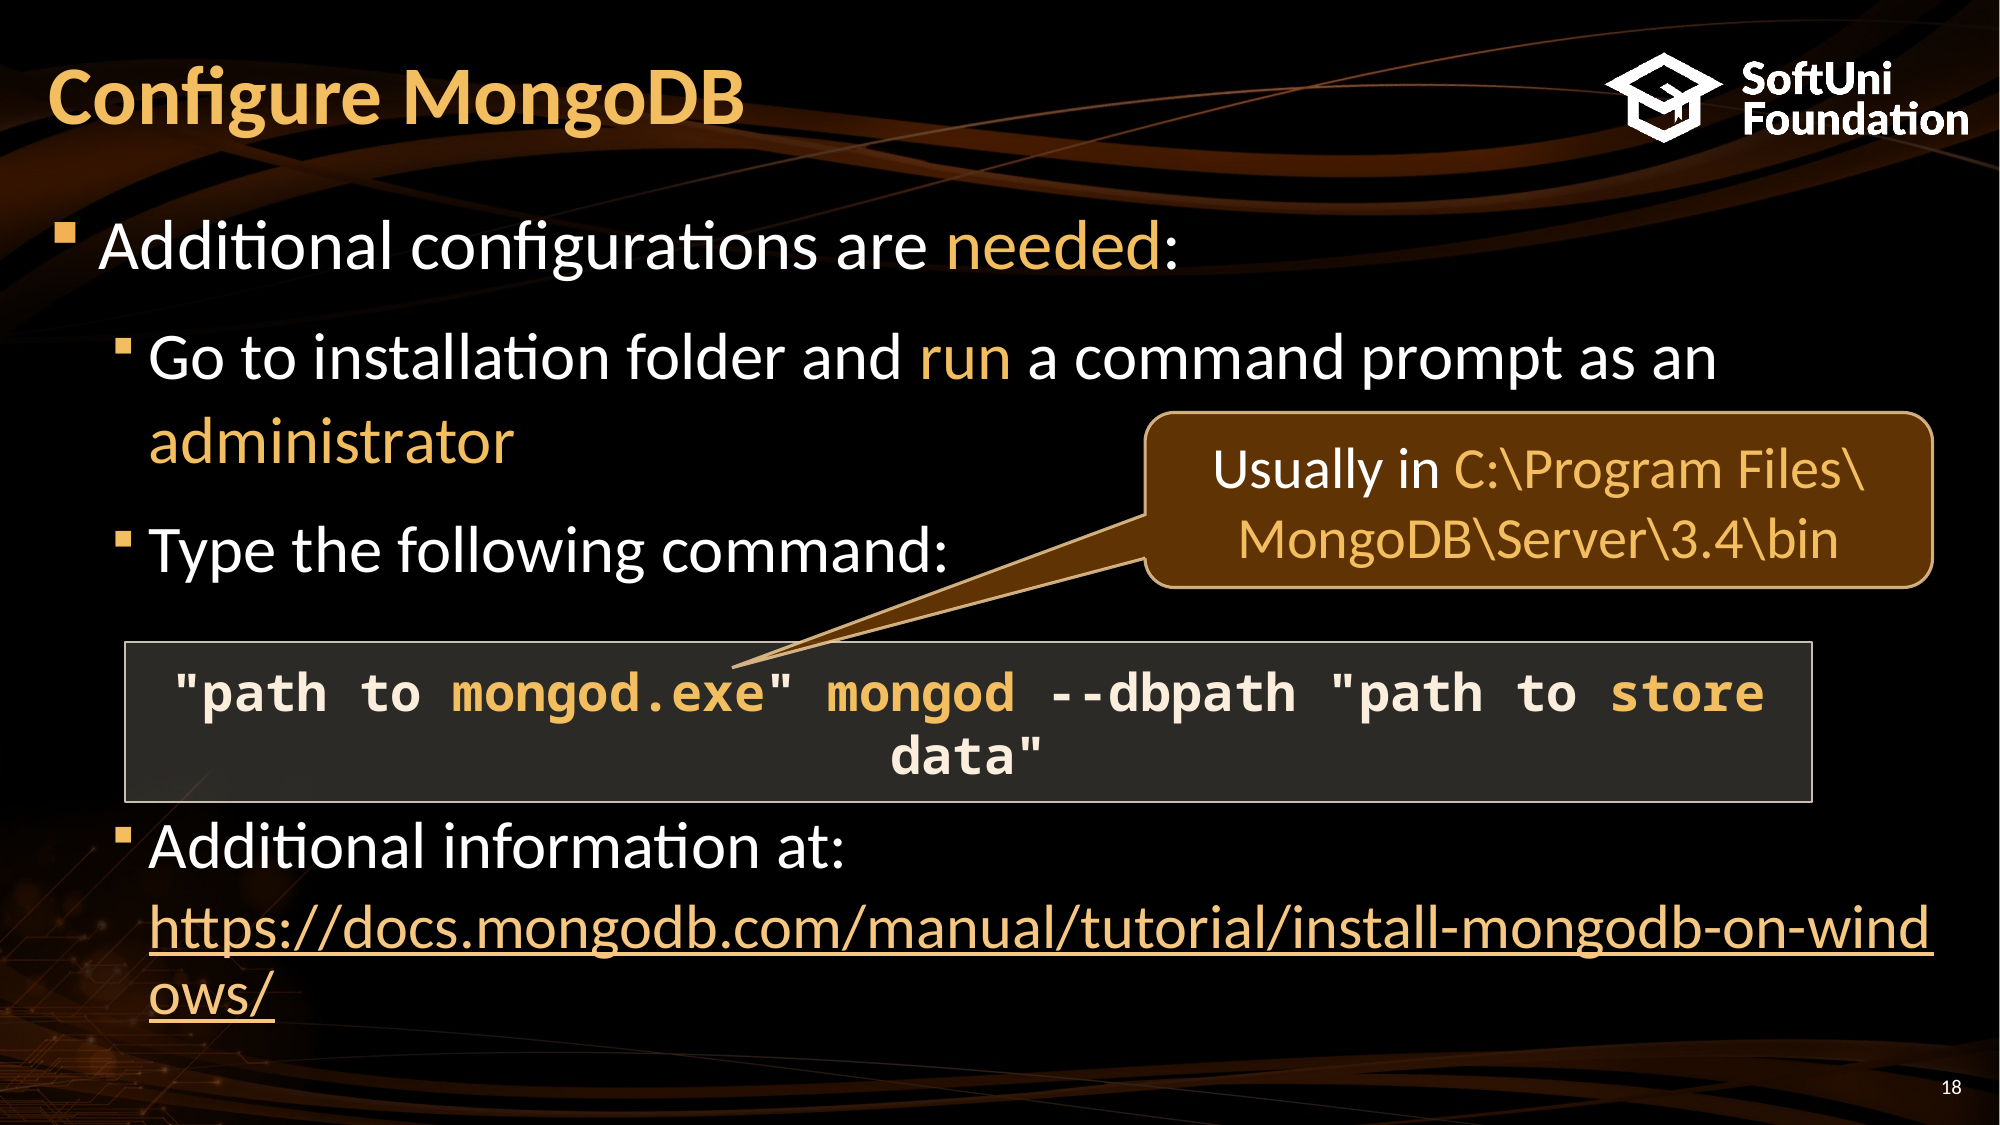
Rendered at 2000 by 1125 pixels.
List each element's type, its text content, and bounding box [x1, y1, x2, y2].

text_box "path to mongod.exe" mongod --dbpath "path to store data" [124, 641, 1813, 803]
text_box Usually in C:\Program Files\MongoDB\Server\3.4\bin [731, 411, 1934, 669]
title Configure MongoDB [30, 6, 1602, 189]
list Additional configurations are needed: Go to installation folder and run a command prompt as an administrator Type the following command: Additional information at: https://docs.mongodb.com/manual/tutorial/install-mongodb-on-windows/ [31, 188, 1968, 1103]
picture [0, 0, 2000, 1125]
